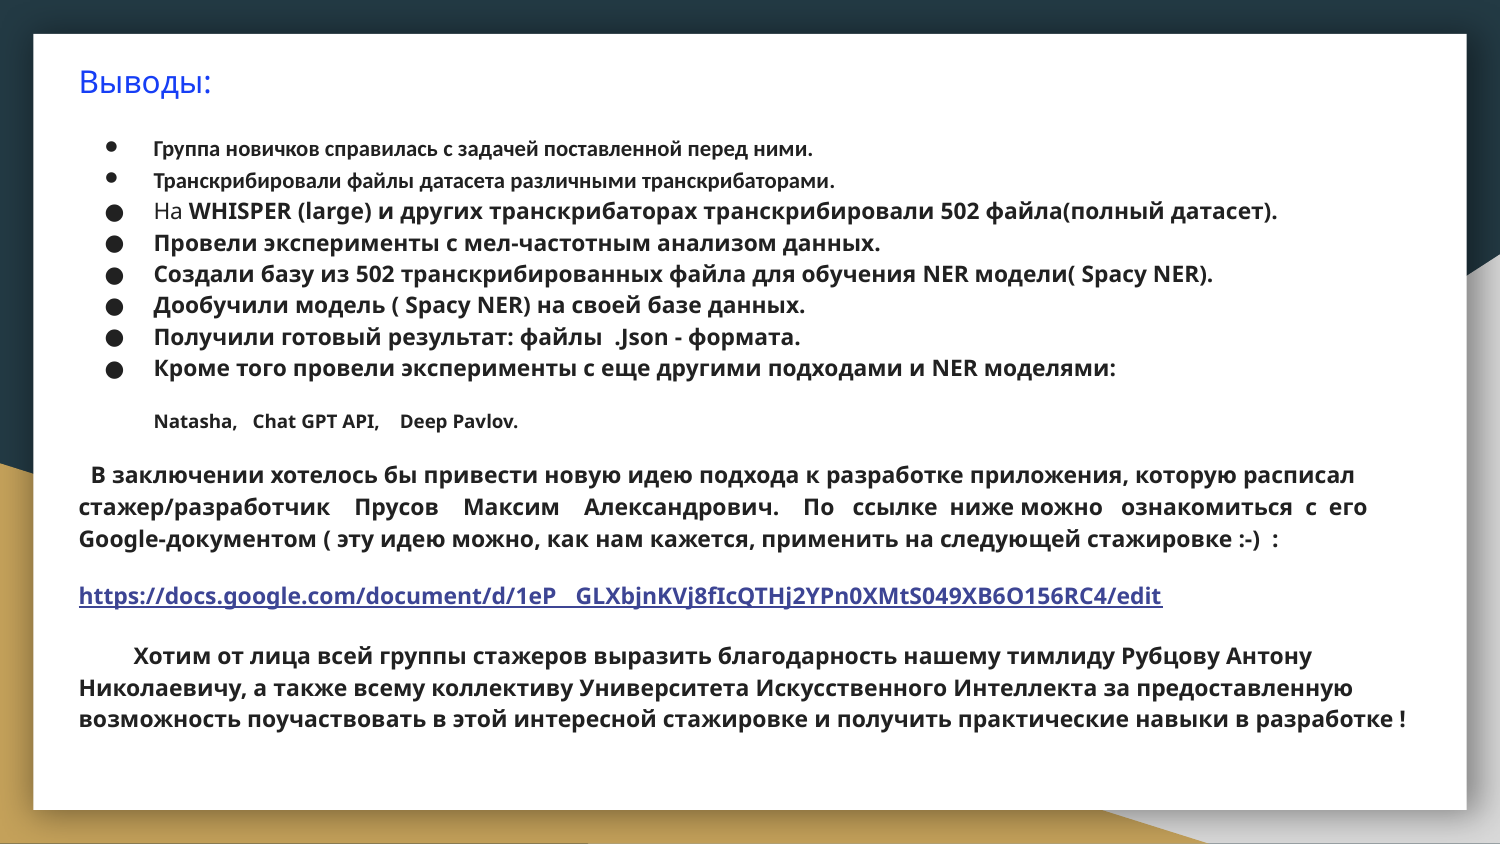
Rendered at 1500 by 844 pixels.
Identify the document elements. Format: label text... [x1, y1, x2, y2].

title Выводы: [63, 47, 1462, 115]
list Группа новичков справилась с задачей поставленной перед ними. Транскрибировали файлы датасета различными транскрибаторами. На WHISPER (large) и других транскрибаторах транскрибировали 502 файла(полный датасет). Провели эксперименты с мел-частотным анализом данных. Создали базу из 502 транскрибированных файла для обучения NER модели( Spacy NER). Дообучили модель ( Spacy NER) на своей базе данных. Получили готовый результат: файлы .Json - формата. Кроме того провели эксперименты с еще другими подходами и NER моделями: Natasha, Chat GPT API, Deep Pavlov. В заключении хотелось бы привести новую идею подхода к разработке приложения, которую расписал стажер/разработчик Прусов Максим Александрович. По ссылке ниже можно ознакомиться с его Google-документом ( эту идею можно, как нам кажется, применить на следующей стажировке :-) : https://docs.google.com/document/d/1eP__GLXbjnKVj8fIcQTHj2YPn0XMtS049XB6O156RC4/edit Хотим от лица всей группы стажеров выразить благодарность нашему тимлиду Рубцову Антону Николаевичу, а также всему коллективу Университета Искусственного Интеллекта за предоставленную возможность поучаствовать в этой интересной стажировке и получить практические навыки в разработке ! [63, 115, 1462, 797]
